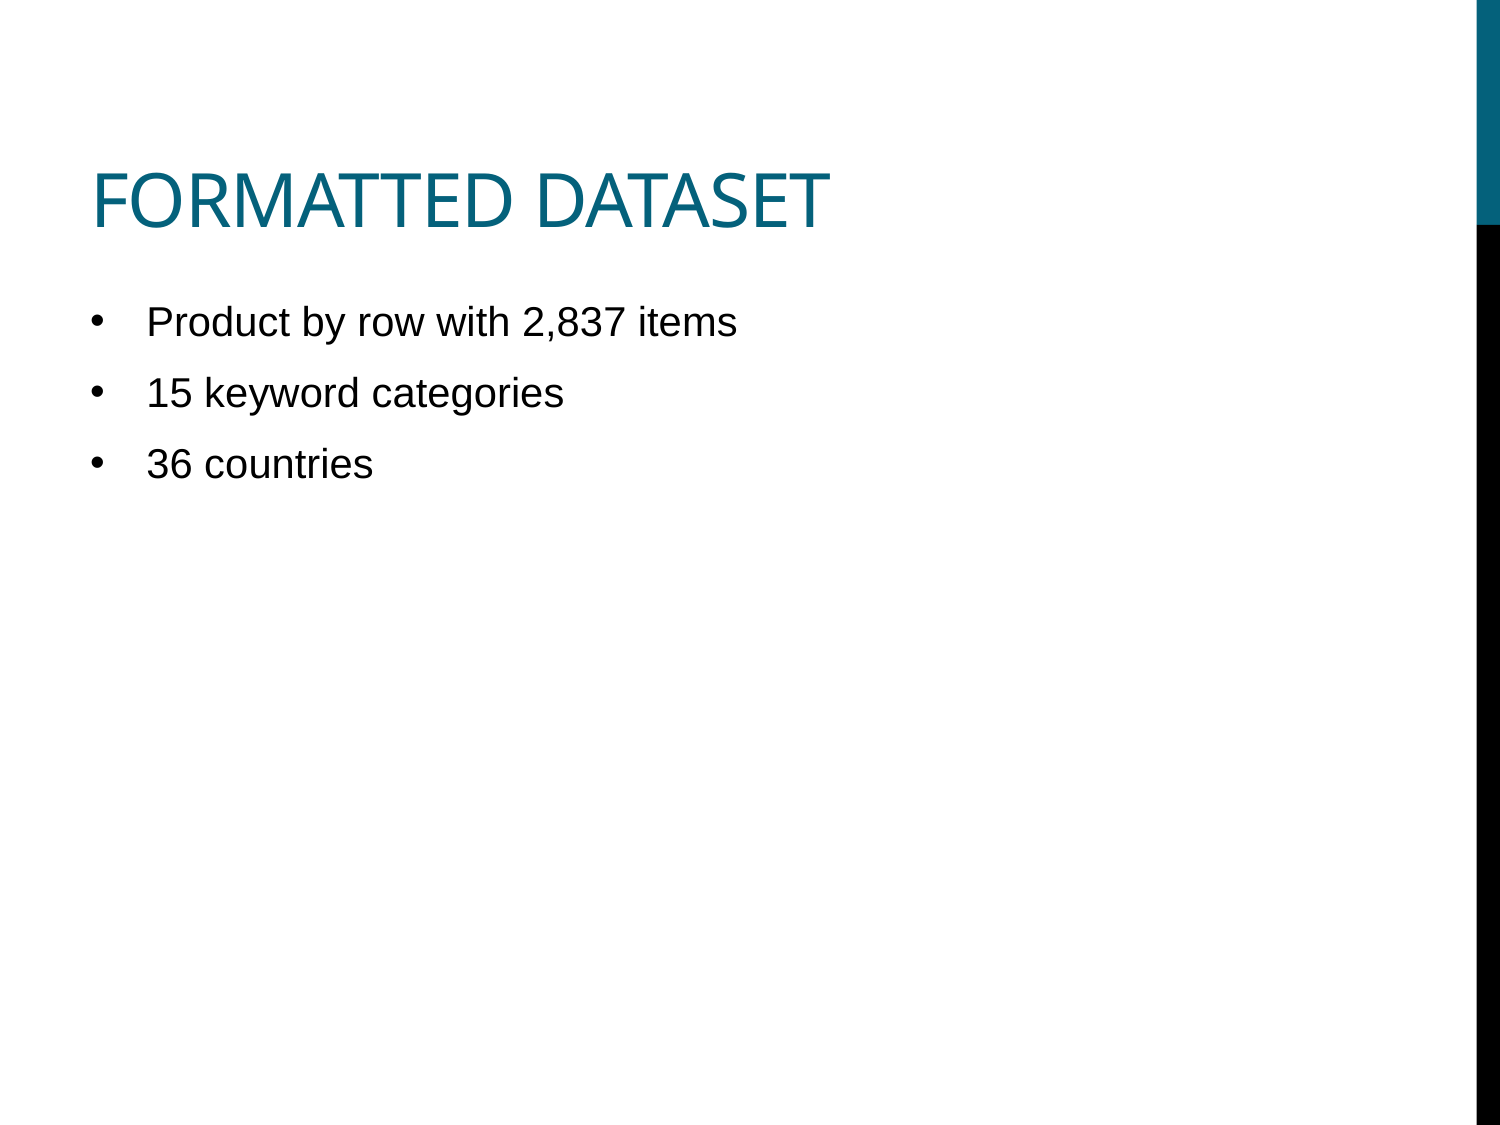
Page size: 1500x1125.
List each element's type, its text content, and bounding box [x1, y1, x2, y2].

title Formatted Dataset [75, 25, 1025, 250]
list Product by row with 2,837 items 15 keyword categories 36 countries [75, 287, 1325, 1005]
